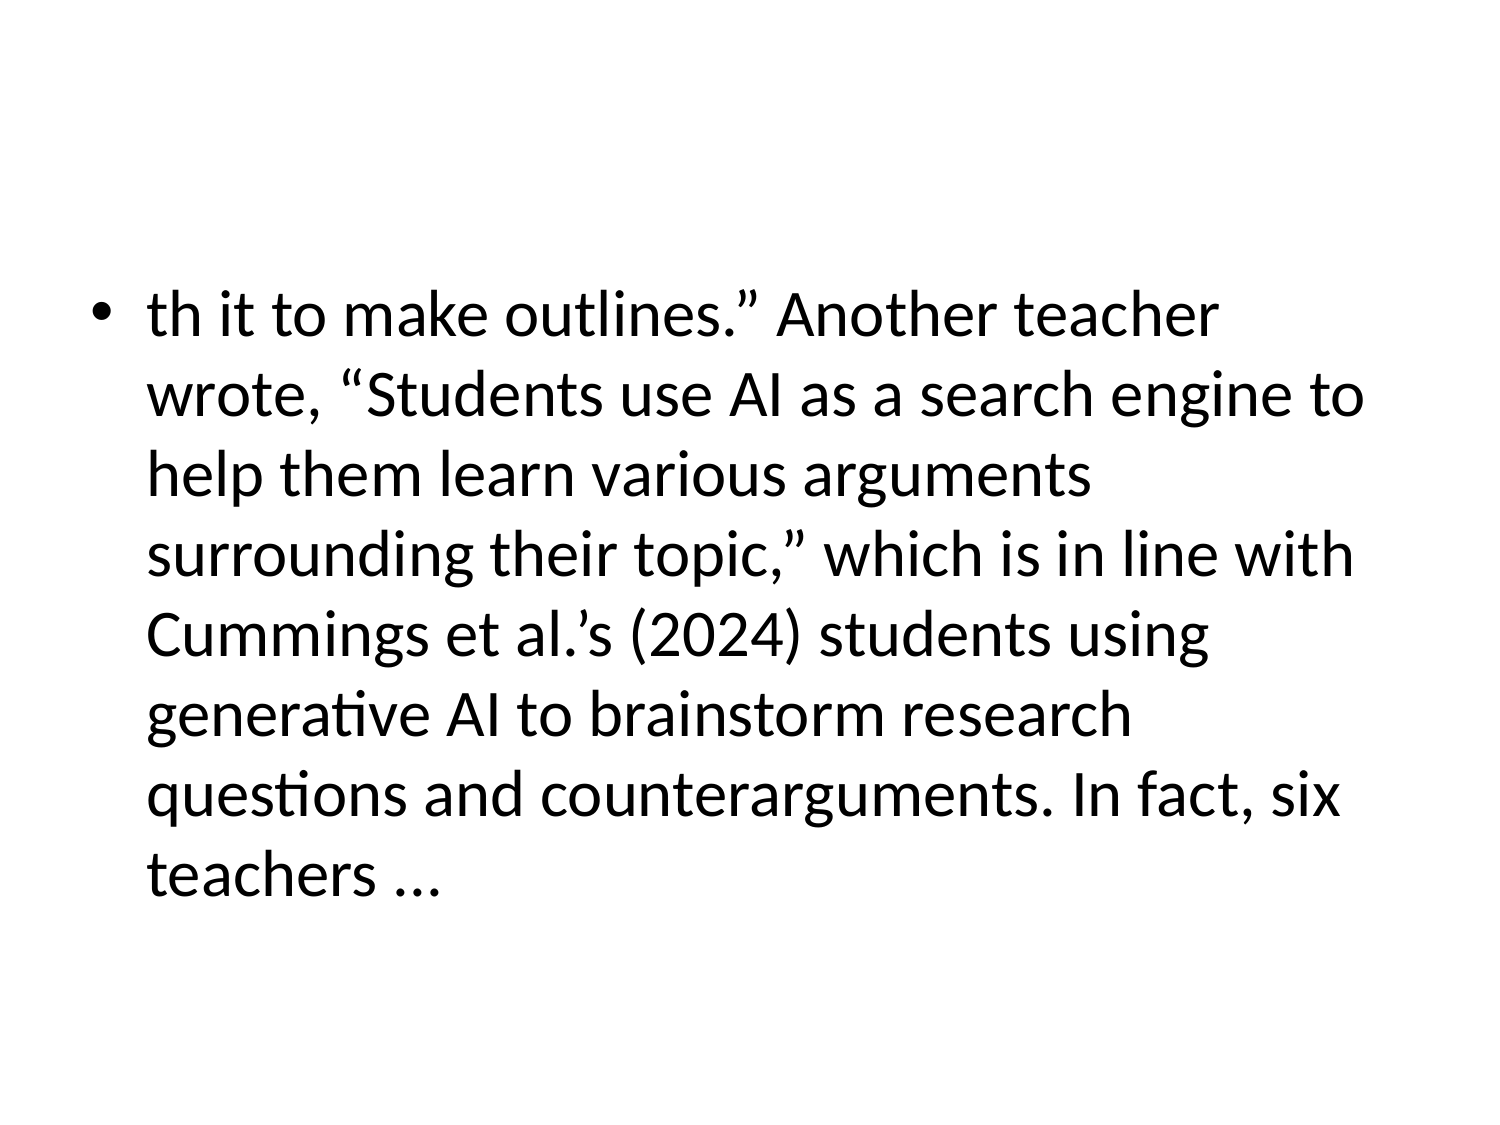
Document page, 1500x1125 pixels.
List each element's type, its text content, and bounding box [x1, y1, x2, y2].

list th it to make outlines.” Another teacher wrote, “Students use AI as a search engine to help them learn various arguments surrounding their topic,” which is in line with Cummings et al.’s (2024) students using generative AI to brainstorm research questions and counterarguments. In fact, six teachers ... [75, 262, 1425, 1005]
